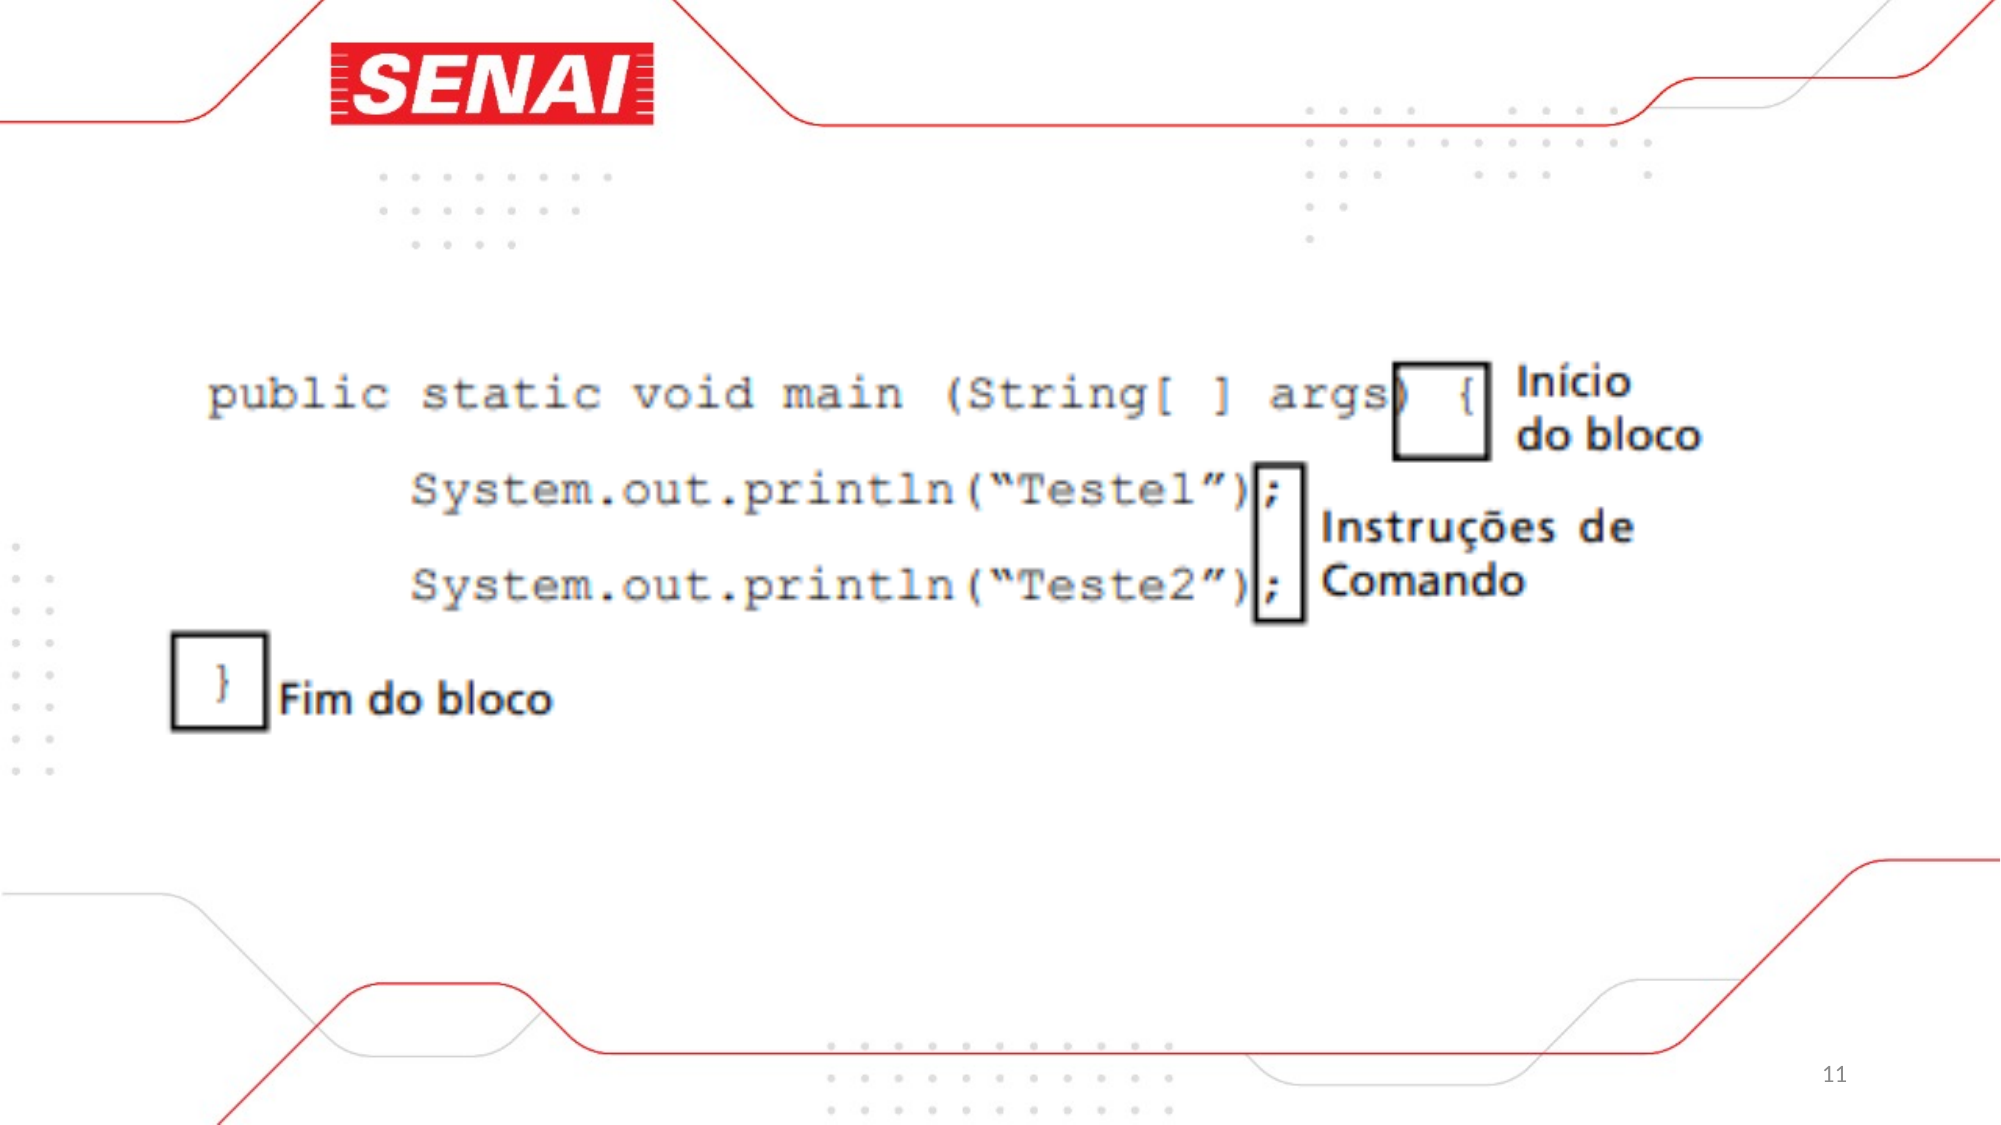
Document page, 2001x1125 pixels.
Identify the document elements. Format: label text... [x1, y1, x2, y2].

slide_number 11 [1412, 1042, 1863, 1103]
picture [0, 0, 2001, 1125]
